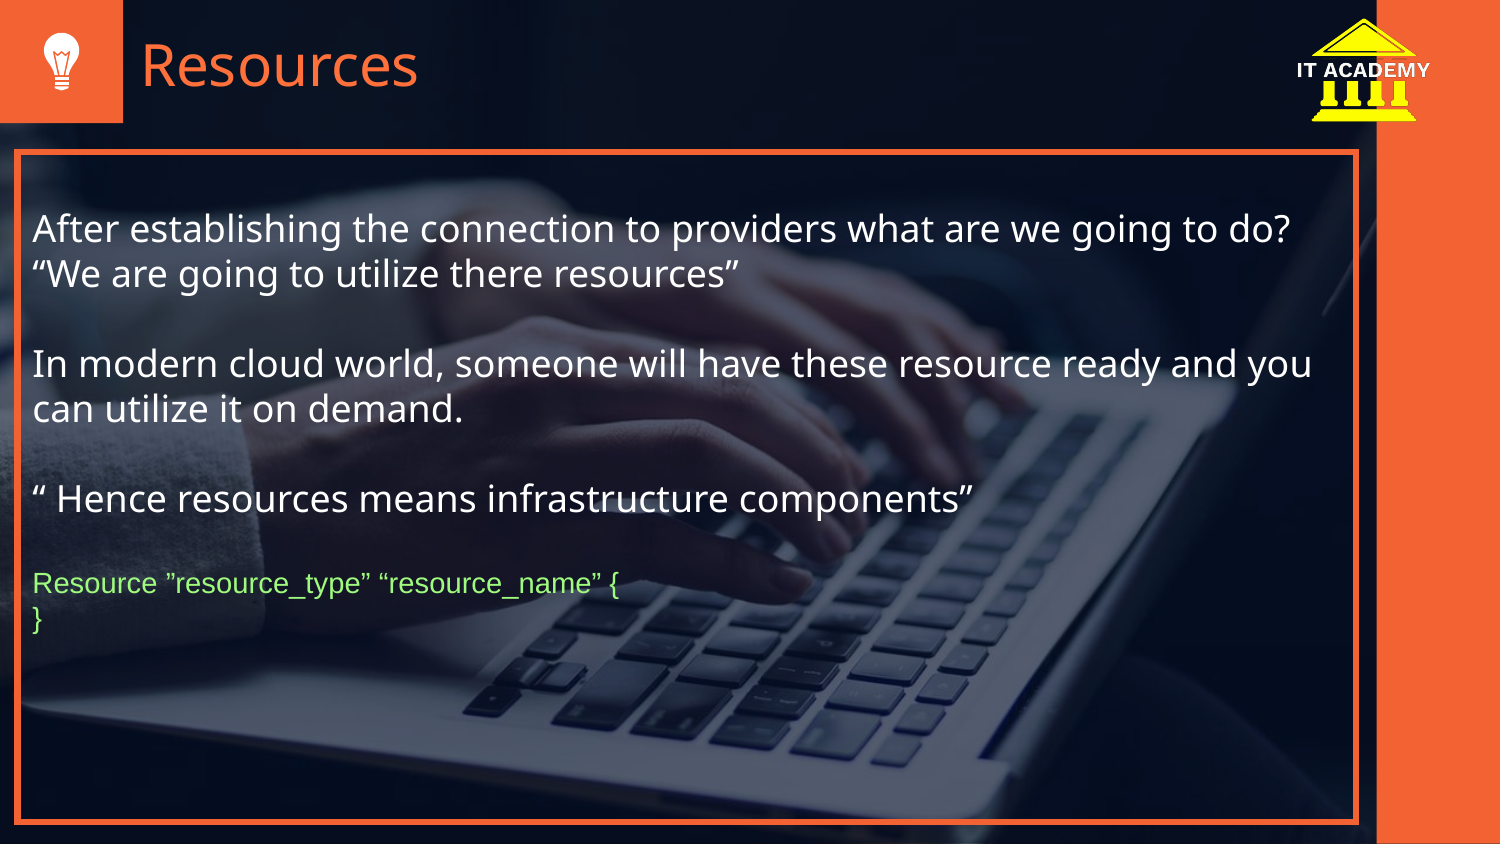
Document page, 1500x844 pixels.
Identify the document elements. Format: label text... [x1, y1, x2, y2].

title Resources [139, 32, 1275, 103]
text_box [43, 32, 80, 91]
picture [145, 14, 1448, 131]
text_box After establishing the connection to providers what are we going to do? “We are going to utilize there resources” In modern cloud world, someone will have these resource ready and you can utilize it on demand. “ Hence resources means infrastructure components” Resource ”resource_type” “resource_name” { } [17, 152, 1357, 822]
